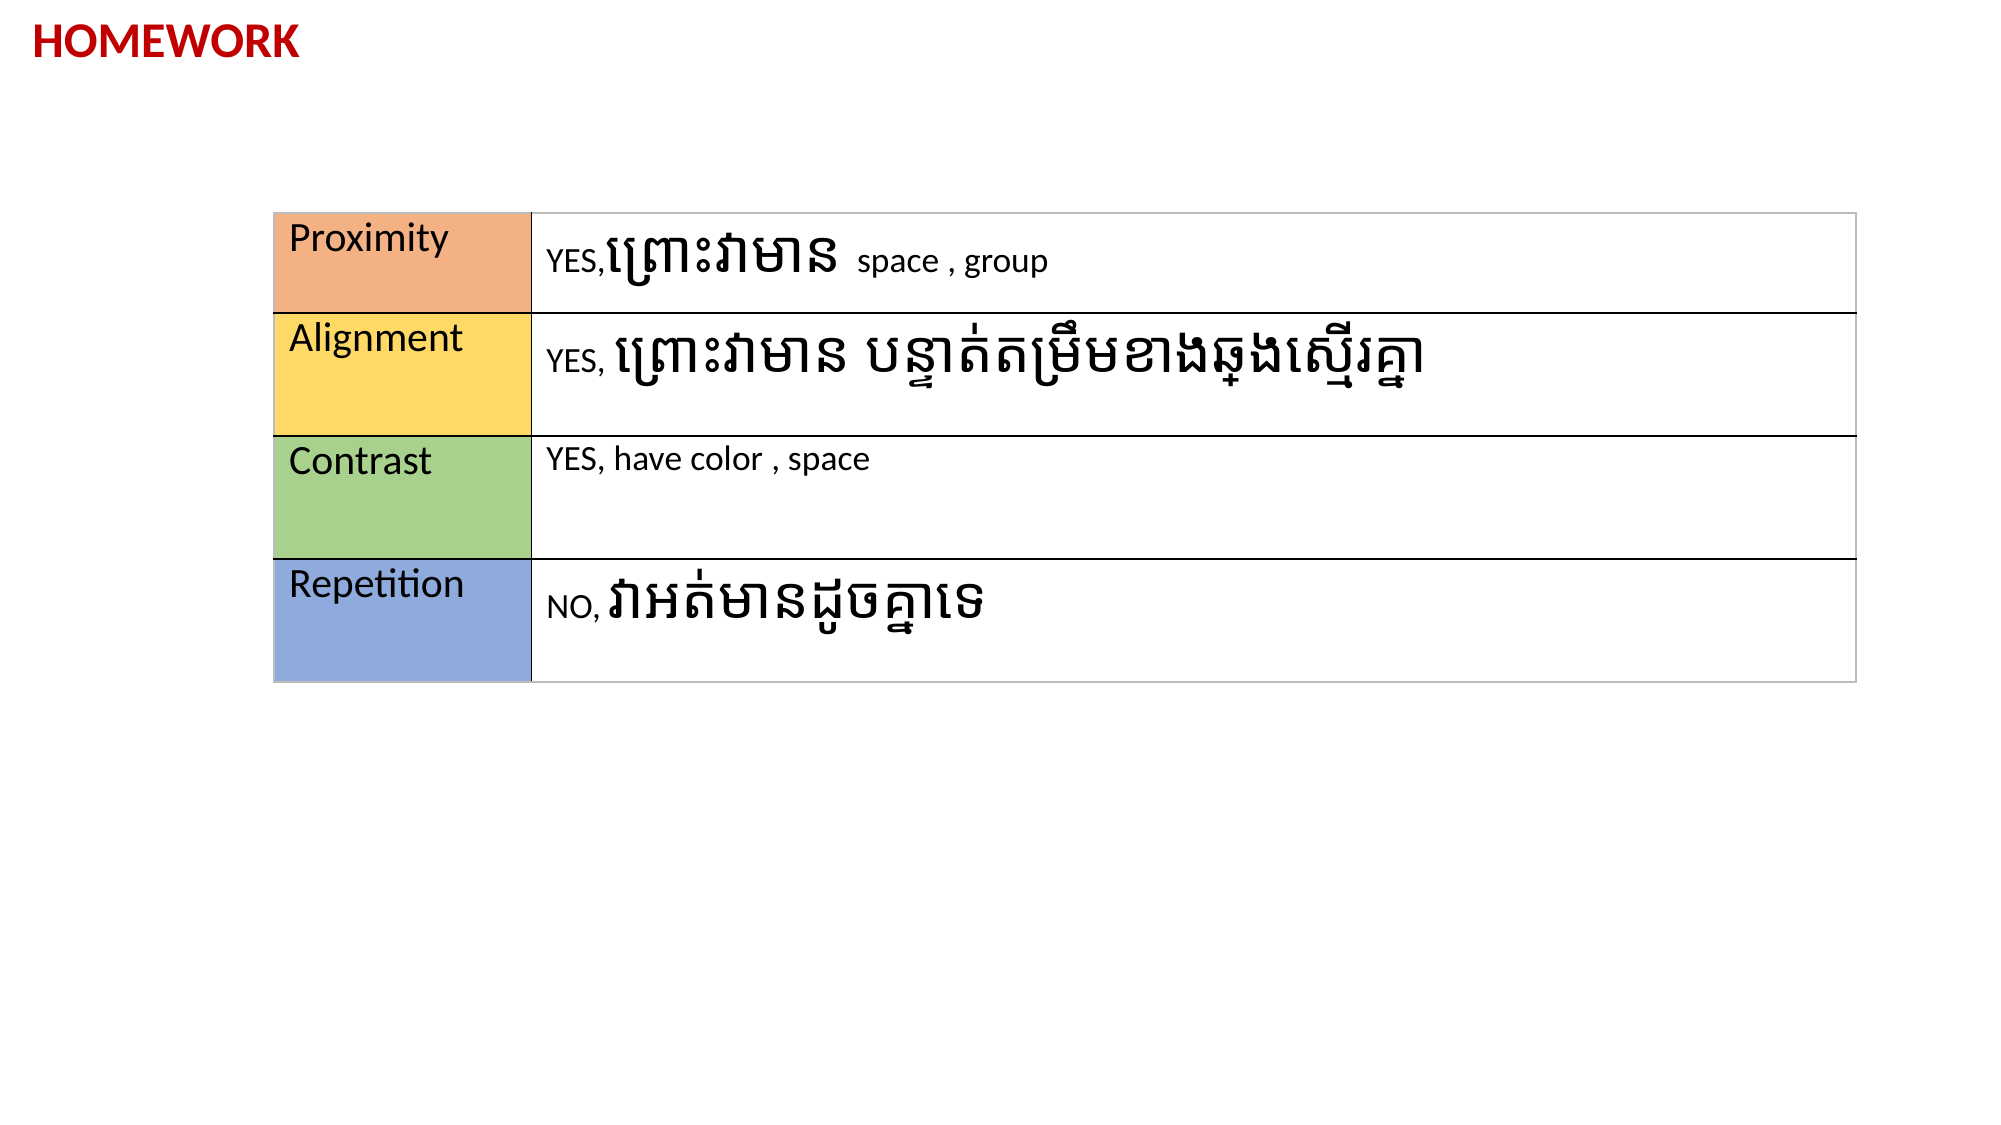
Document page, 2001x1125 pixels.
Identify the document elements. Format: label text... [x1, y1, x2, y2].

table_cell NO, វាអត់មានដូចគ្នាទេ [532, 560, 1855, 681]
text_box HOMEWORK [0, 0, 333, 75]
table_cell YES,​​ ព្រោះវាមាន បន្ទាត់តម្រឹមខាងឆ្វែងស្មើរគ្នា [532, 314, 1855, 435]
table_cell Repetition [275, 560, 531, 681]
table_cell Contrast [275, 437, 531, 558]
table_cell Alignment [275, 314, 531, 435]
table_header Proximity [275, 214, 531, 312]
table_header YES,ព្រោះវាមាន space , group [532, 214, 1855, 312]
table_cell YES,​ have color , space [532, 437, 1855, 558]
